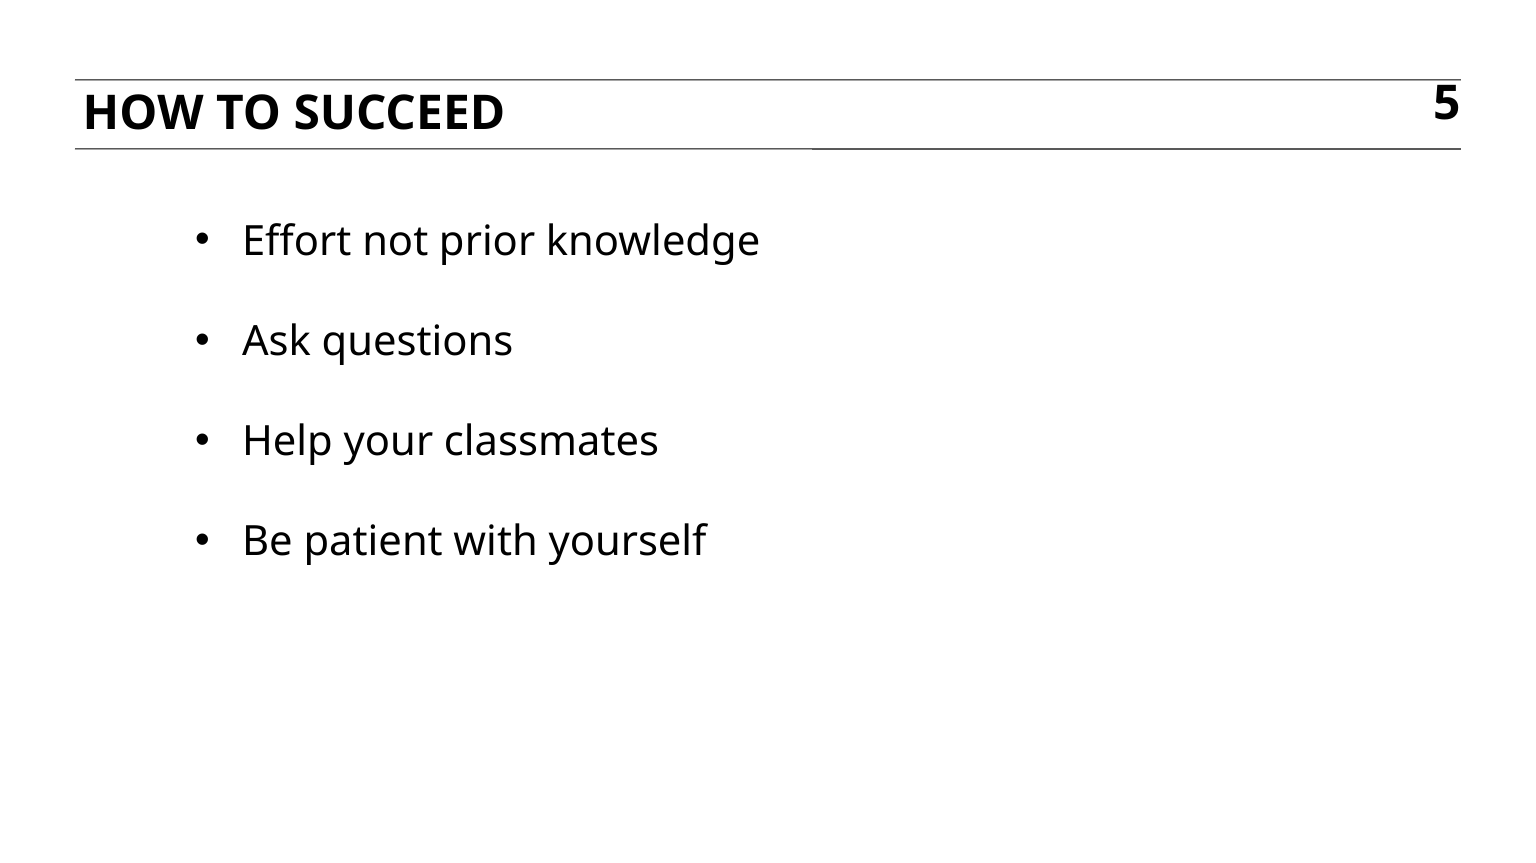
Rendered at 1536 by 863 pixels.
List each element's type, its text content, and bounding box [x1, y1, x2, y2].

list How to Succeed [67, 81, 1118, 132]
text_box Effort not prior knowledge Ask questions Help your classmates Be patient with yourself [180, 206, 1306, 572]
slide_number 5 [1419, 86, 1461, 138]
